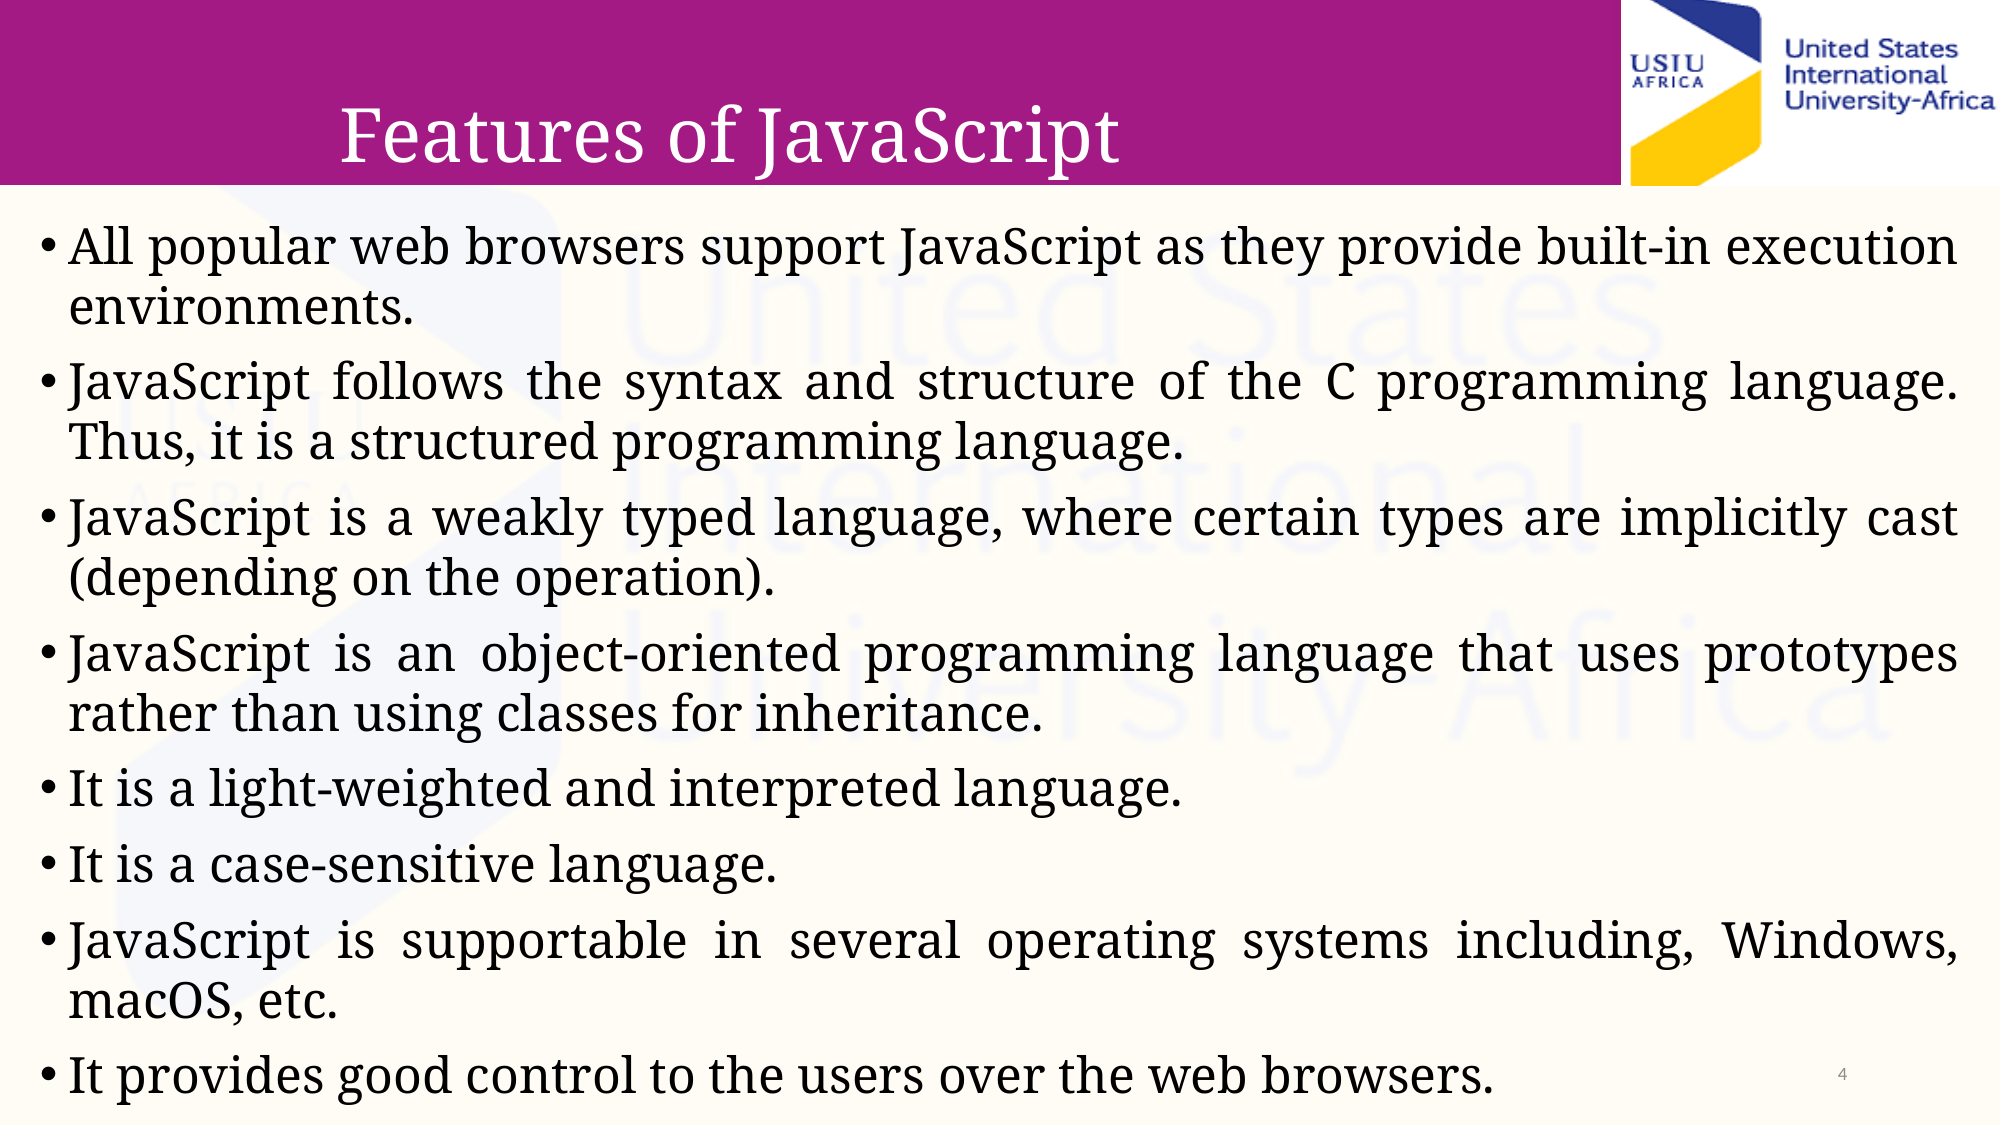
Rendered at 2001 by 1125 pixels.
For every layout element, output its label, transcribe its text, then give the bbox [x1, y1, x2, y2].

list All popular web browsers support JavaScript as they provide built-in execution environments. JavaScript follows the syntax and structure of the C programming language. Thus, it is a structured programming language. JavaScript is a weakly typed language, where certain types are implicitly cast (depending on the operation). JavaScript is an object-oriented programming language that uses prototypes rather than using classes for inheritance. It is a light-weighted and interpreted language. It is a case-sensitive language. JavaScript is supportable in several operating systems including, Windows, macOS, etc. It provides good control to the users over the web browsers. [24, 206, 1975, 1043]
slide_number 4 [1412, 1042, 1863, 1103]
picture [0, 0, 1621, 185]
title Features of JavaScript [324, 45, 1575, 175]
picture [1623, 0, 2001, 186]
